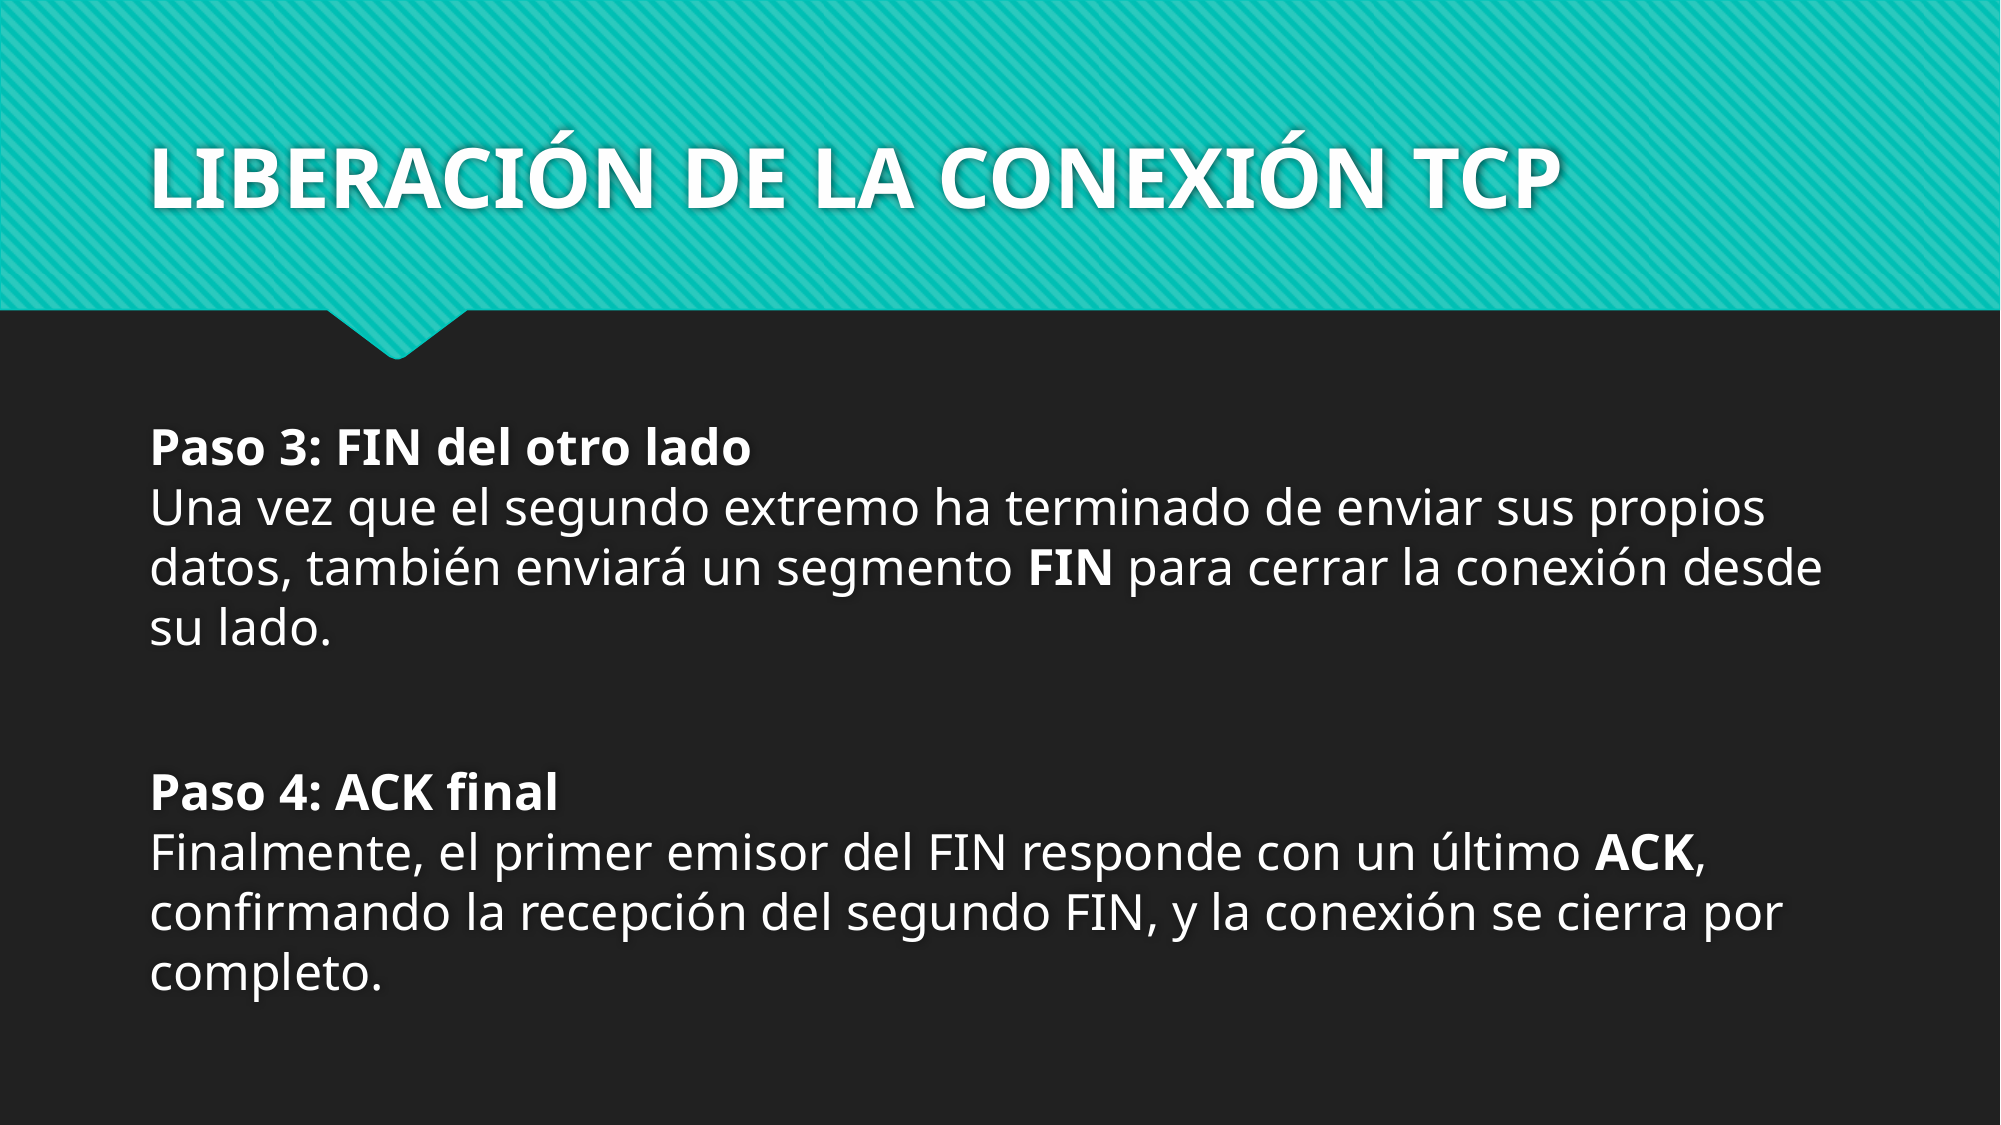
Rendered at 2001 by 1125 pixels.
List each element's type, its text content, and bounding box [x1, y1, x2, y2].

title LIBERACIÓN DE LA CONEXIÓN TCP [132, 73, 1868, 233]
list Paso 3: FIN del otro lado Una vez que el segundo extremo ha terminado de enviar sus propios datos, también enviará un segmento FIN para cerrar la conexión desde su lado. Paso 4: ACK final Finalmente, el primer emisor del FIN responde con un último ACK, confirmando la recepción del segundo FIN, y la conexión se cierra por completo. [134, 364, 1866, 1052]
